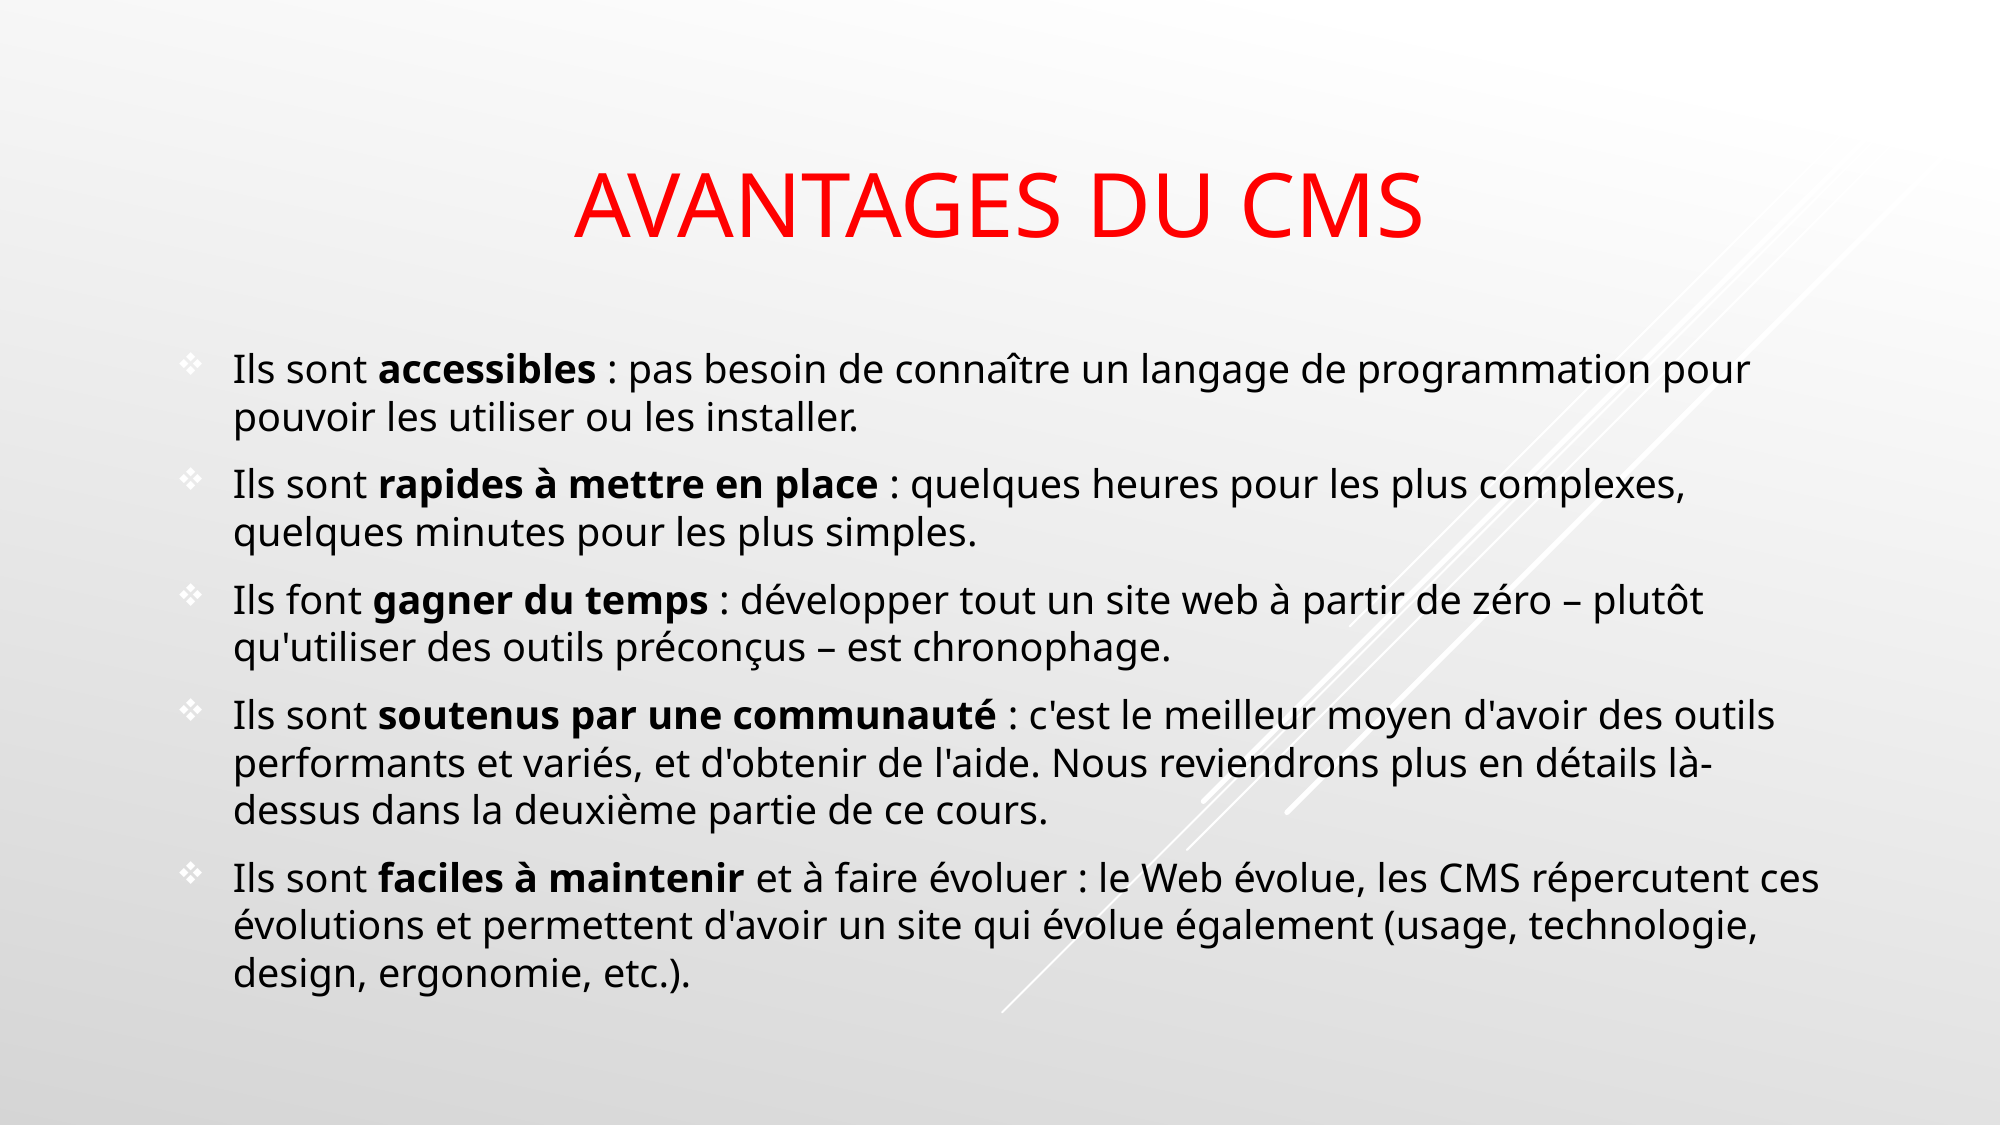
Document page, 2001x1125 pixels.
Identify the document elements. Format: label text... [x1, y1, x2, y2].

title Avantages du cms [249, 140, 1750, 263]
subtitle Ils sont accessibles : pas besoin de connaître un langage de programmation pour pouvoir les utiliser ou les installer. Ils sont rapides à mettre en place : quelques heures pour les plus complexes, quelques minutes pour les plus simples. Ils font gagner du temps : développer tout un site web à partir de zéro – plutôt qu'utiliser des outils préconçus – est chronophage. Ils sont soutenus par une communauté : c'est le meilleur moyen d'avoir des outils performants et variés, et d'obtenir de l'aide. Nous reviendrons plus en détails là-dessus dans la deuxième partie de ce cours. Ils sont faciles à maintenir et à faire évoluer : le Web évolue, les CMS répercutent ces évolutions et permettent d'avoir un site qui évolue également (usage, technologie, design, ergonomie, etc.). [161, 336, 1847, 1068]
